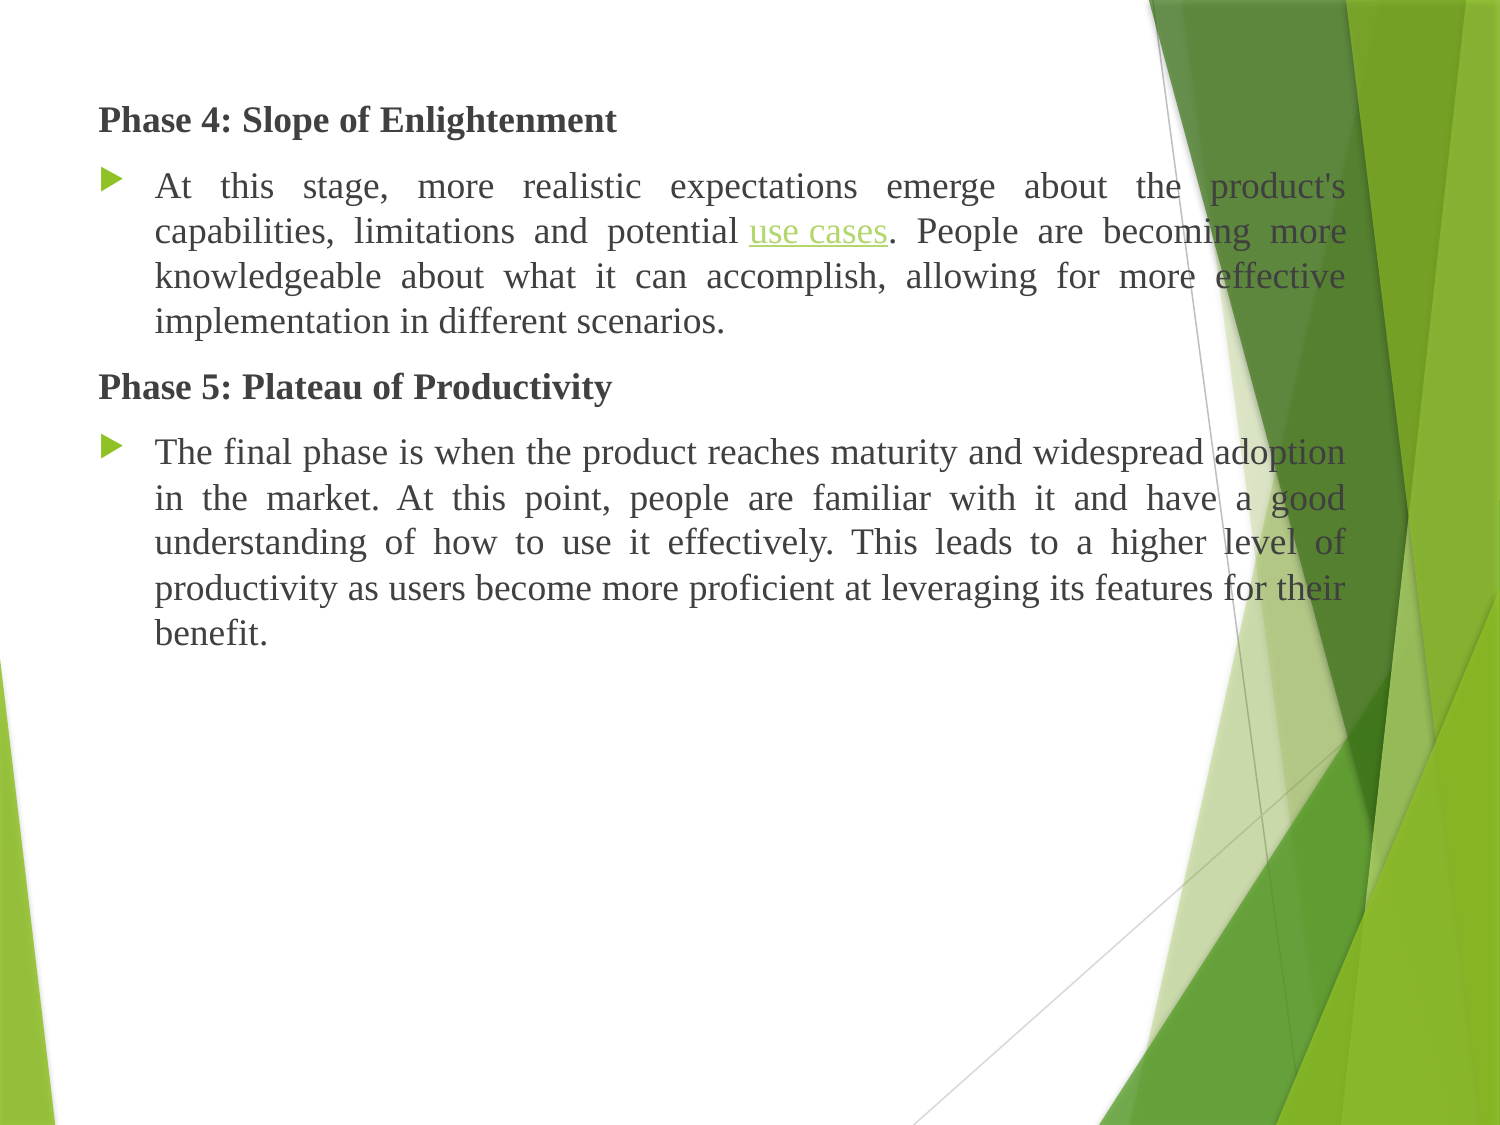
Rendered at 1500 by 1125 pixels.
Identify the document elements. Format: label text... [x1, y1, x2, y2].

list Phase 4: Slope of Enlightenment At this stage, more realistic expectations emerge about the product's capabilities, limitations and potential use cases. People are becoming more knowledgeable about what it can accomplish, allowing for more effective implementation in different scenarios. Phase 5: Plateau of Productivity The final phase is when the product reaches maturity and widespread adoption in the market. At this point, people are familiar with it and have a good understanding of how to use it effectively. This leads to a higher level of productivity as users become more proficient at leveraging its features for their benefit. [83, 87, 1363, 992]
